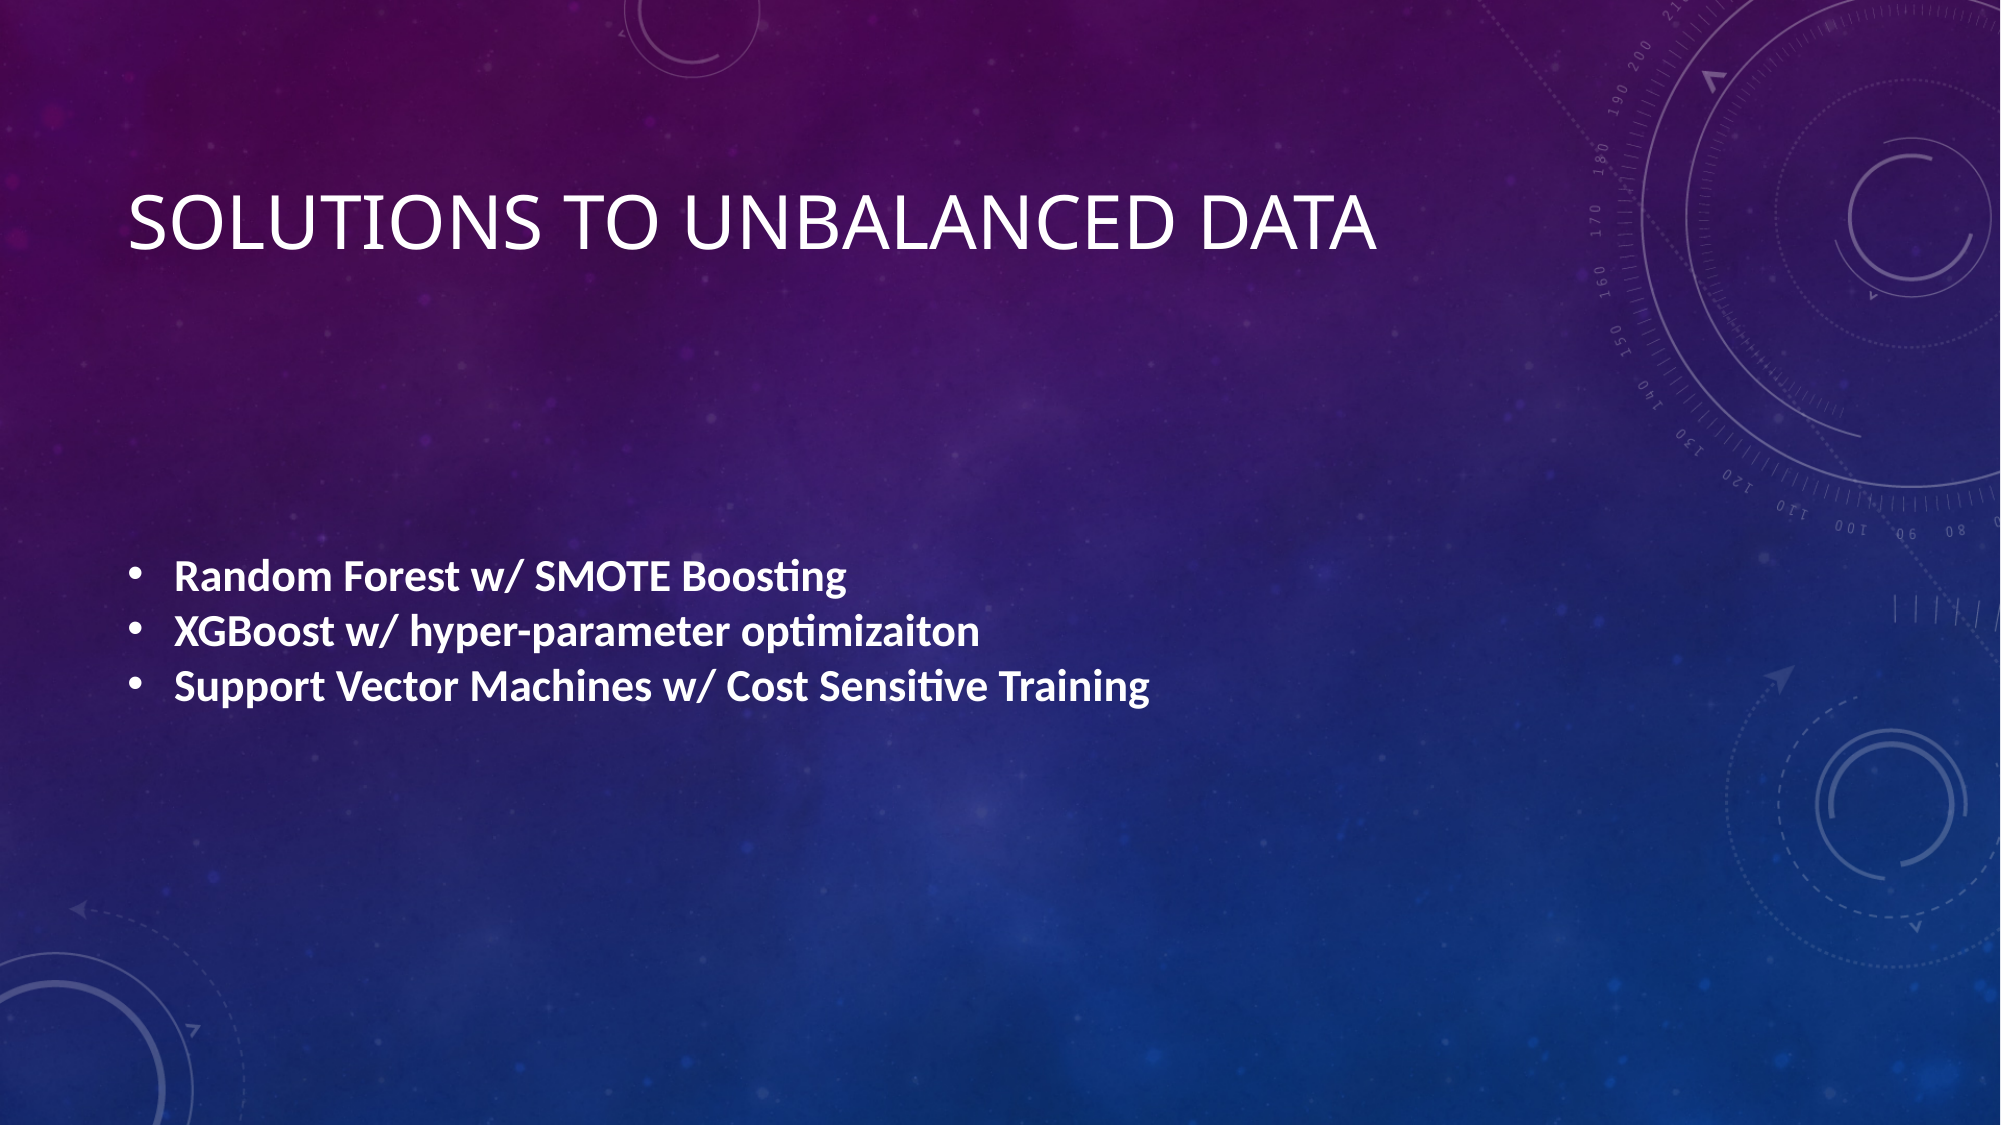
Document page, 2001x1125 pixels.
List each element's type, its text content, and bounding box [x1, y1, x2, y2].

picture [0, 0, 2001, 1125]
text_box Random Forest w/ SMOTE Boosting XGBoost w/ hyper-parameter optimizaiton Support Vector Machines w/ Cost Sensitive Training [112, 351, 1775, 950]
text_box Solutions to unbalanced data [112, 99, 1775, 339]
